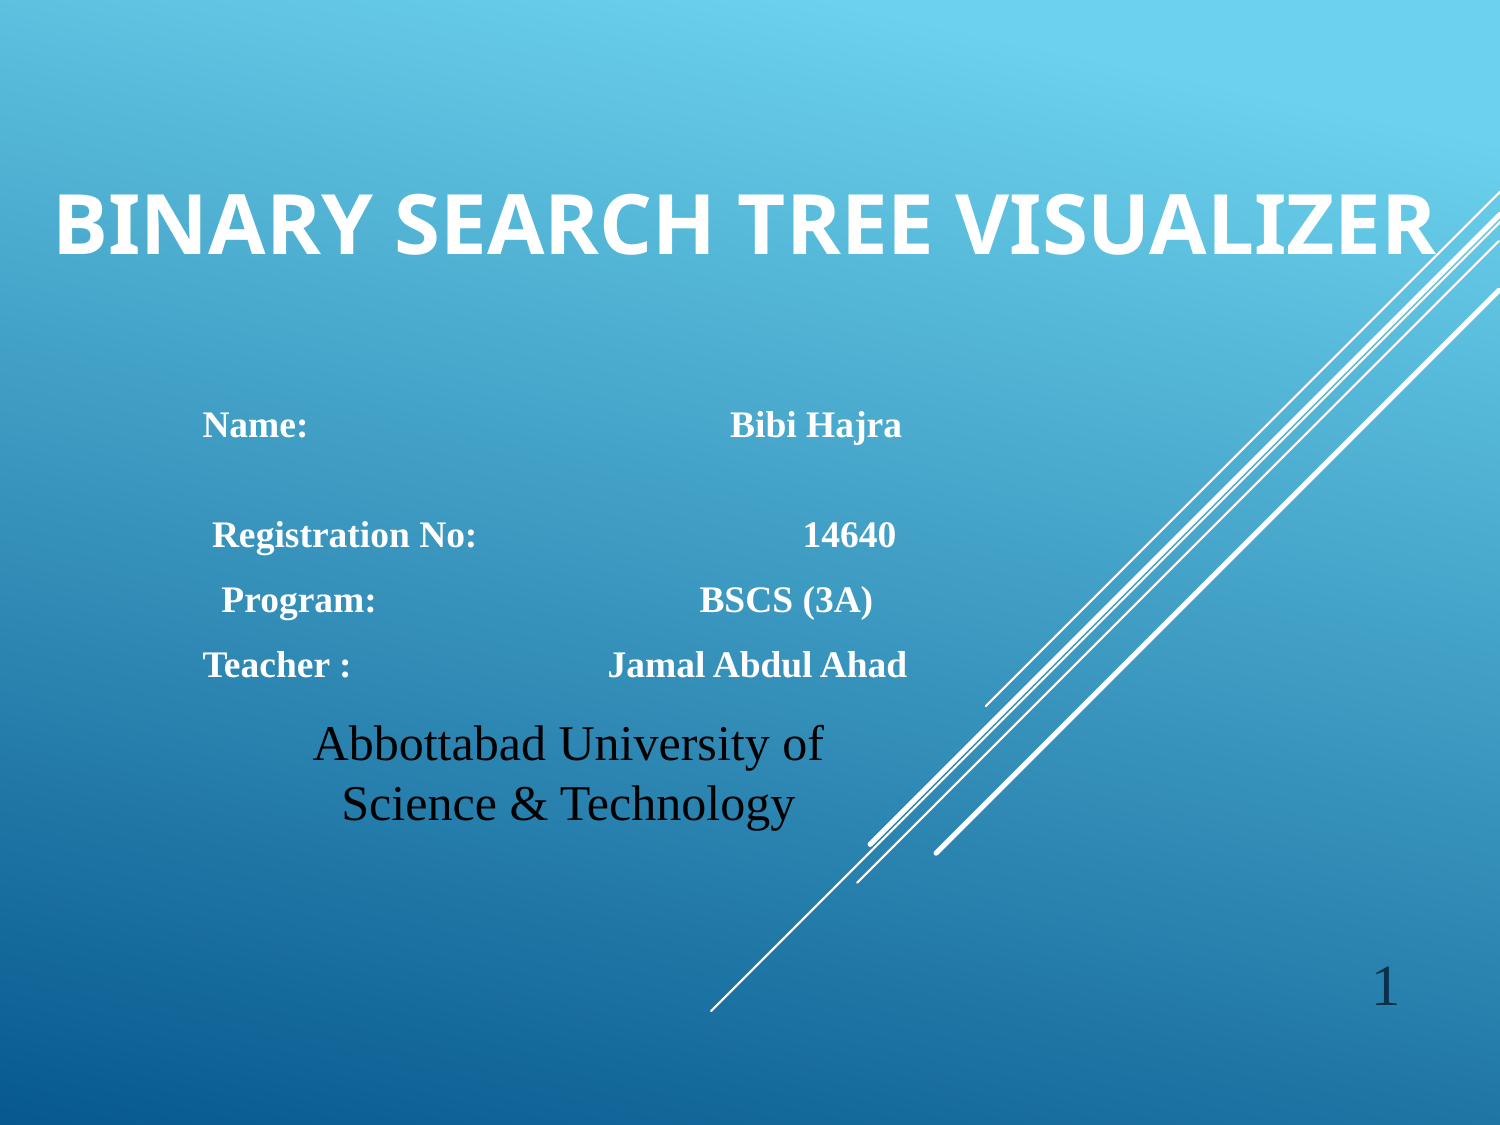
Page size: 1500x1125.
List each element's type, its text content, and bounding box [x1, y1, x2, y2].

slide_number 1 [1275, 915, 1416, 1025]
text_box Abbottabad University of Science & Technology [297, 702, 840, 915]
subtitle Name: Bibi Hajra Registration No: 14640 Program: BSCS (3A) Teacher : Jamal Abdul Ahad [187, 337, 963, 822]
title BINARY Search TREE VISUALIZER [37, 37, 1500, 279]
